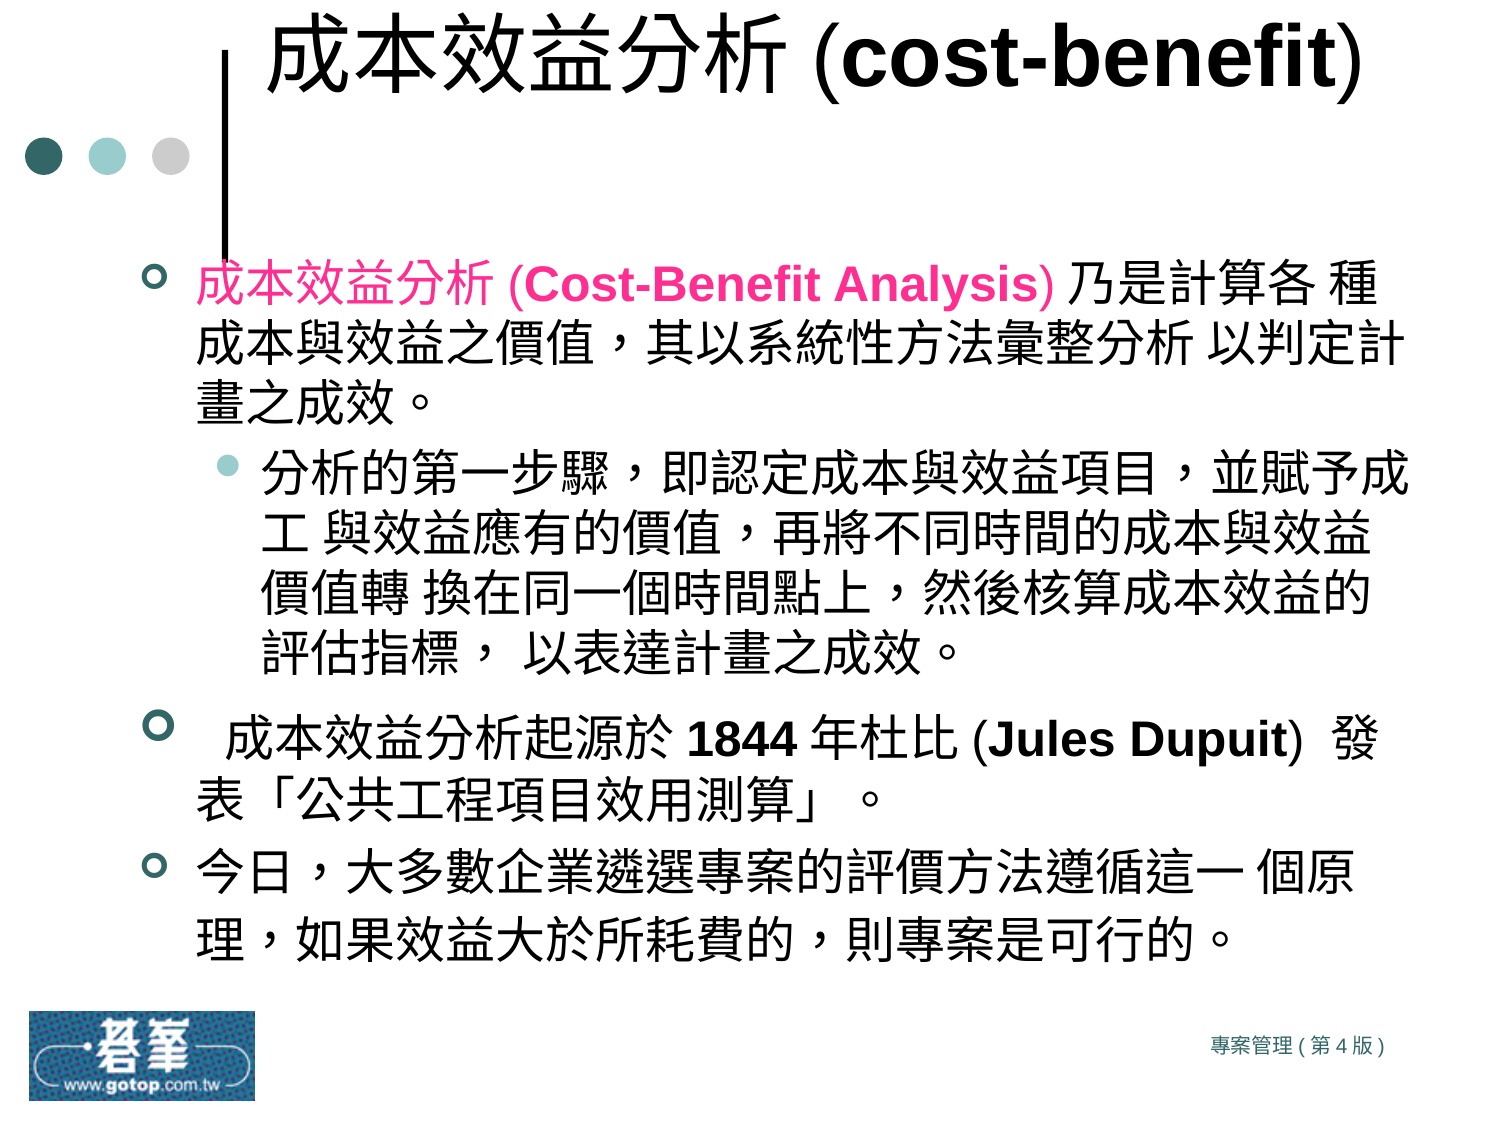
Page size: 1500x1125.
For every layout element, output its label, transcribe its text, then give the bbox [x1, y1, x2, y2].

list 成本效益分析(Cost-Benefit Analysis)乃是計算各 種成本與效益之價值，其以系統性方法彙整分析 以判定計畫之成效。 分析的第一步驟，即認定成本與效益項目，並賦予成工 與效益應有的價值，再將不同時間的成本與效益價值轉 換在同一個時間點上，然後核算成本效益的評估指標， 以表達計畫之成效。 成本效益分析起源於1844年杜比(Jules Dupuit) 發表「公共工程項目效用測算」。 今日，大多數企業遴選專案的評價方法遵循這一 個原理，如果效益大於所耗費的，則專案是可行的。 [123, 243, 1436, 919]
picture [29, 1011, 255, 1101]
slide_number 專案管理(第4版) [1087, 1025, 1400, 1100]
title 成本效益分析(cost-benefit) [249, 31, 1400, 243]
